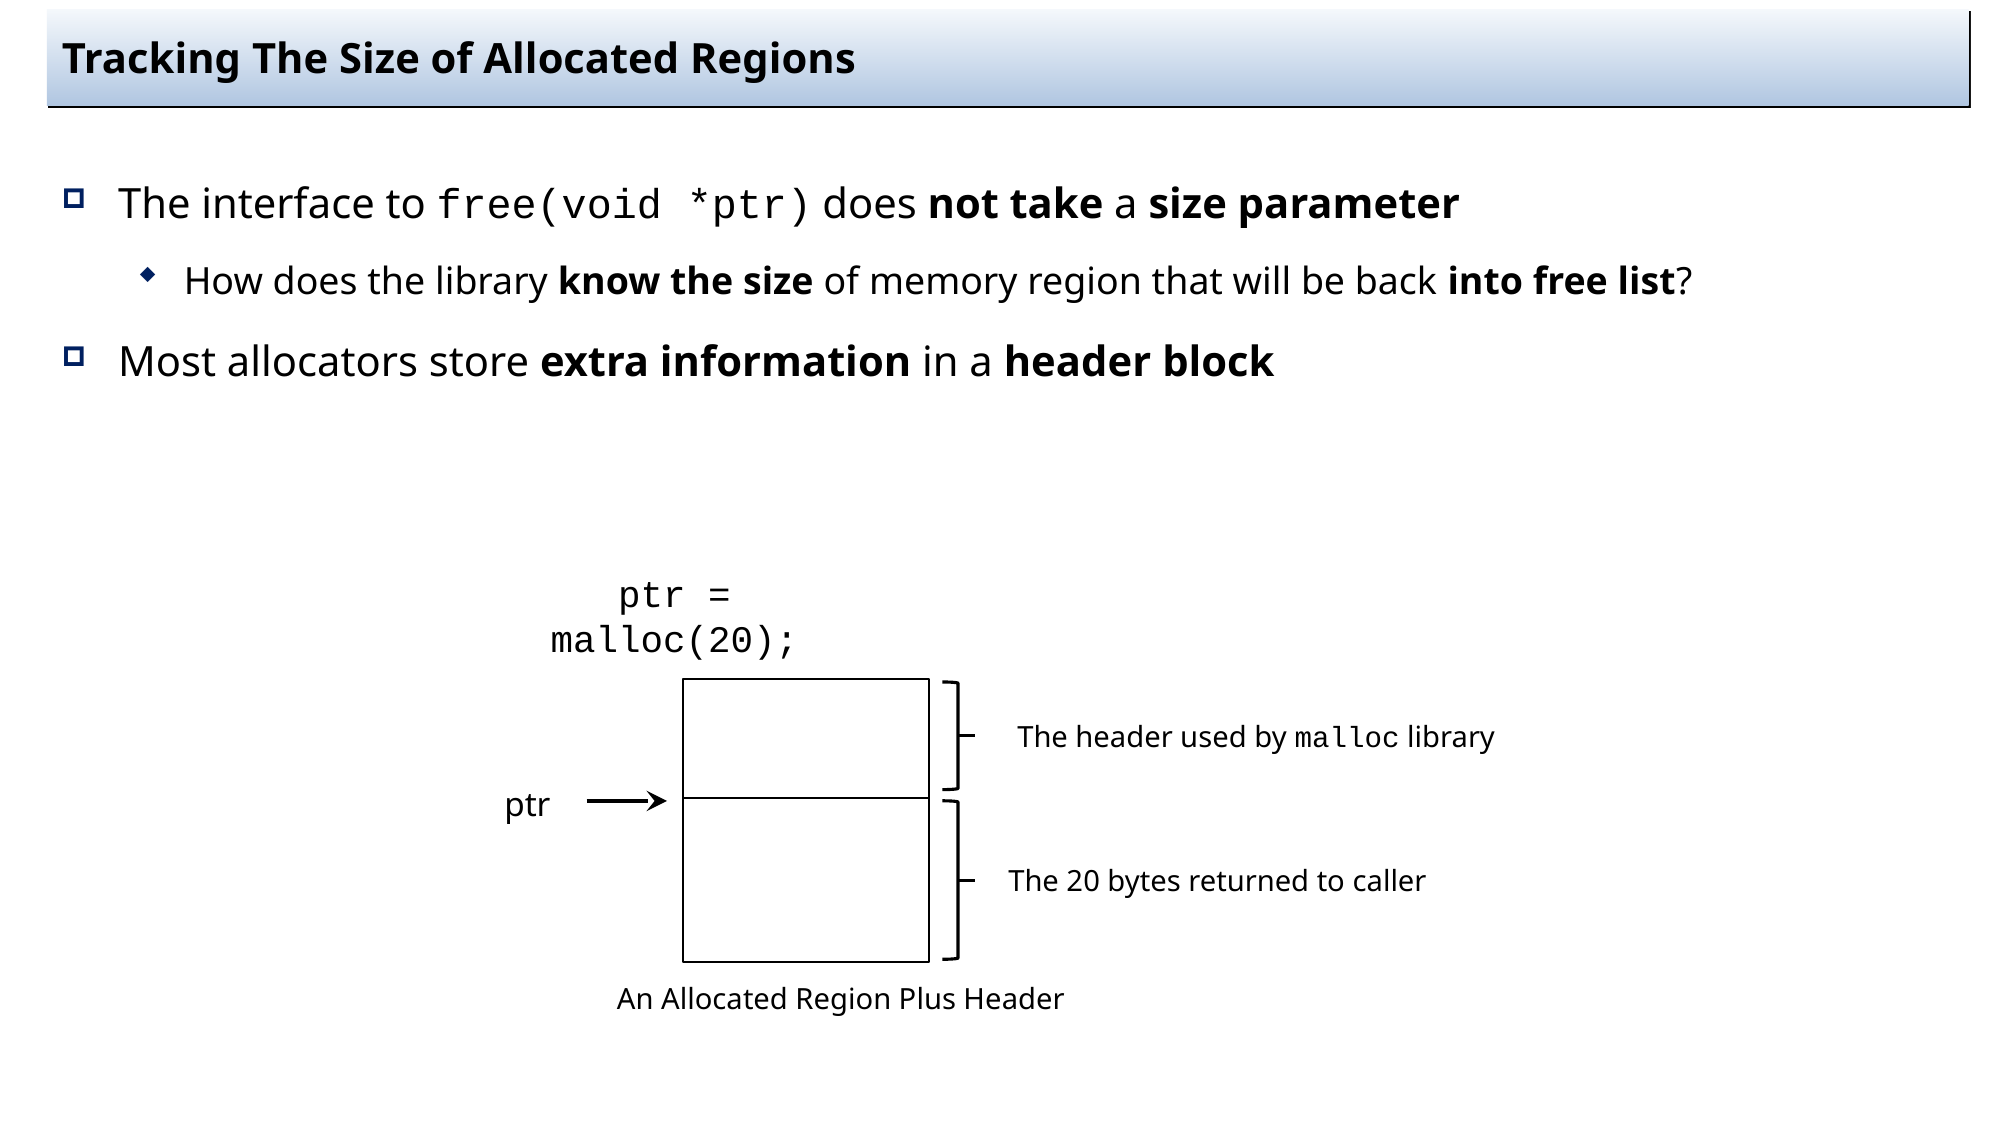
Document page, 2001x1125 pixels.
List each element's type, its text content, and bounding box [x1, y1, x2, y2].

text_box ptr = malloc(20); [468, 562, 881, 613]
title Tracking The Size of Allocated Regions [46, 8, 1969, 106]
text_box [468, 679, 1520, 963]
text_box An Allocated Region Plus Header [579, 972, 1103, 1024]
list The interface to free(void *ptr) does not take a size parameter How does the library know the size of memory region that will be back into free list? Most allocators store extra information in a header block [46, 144, 1969, 1048]
